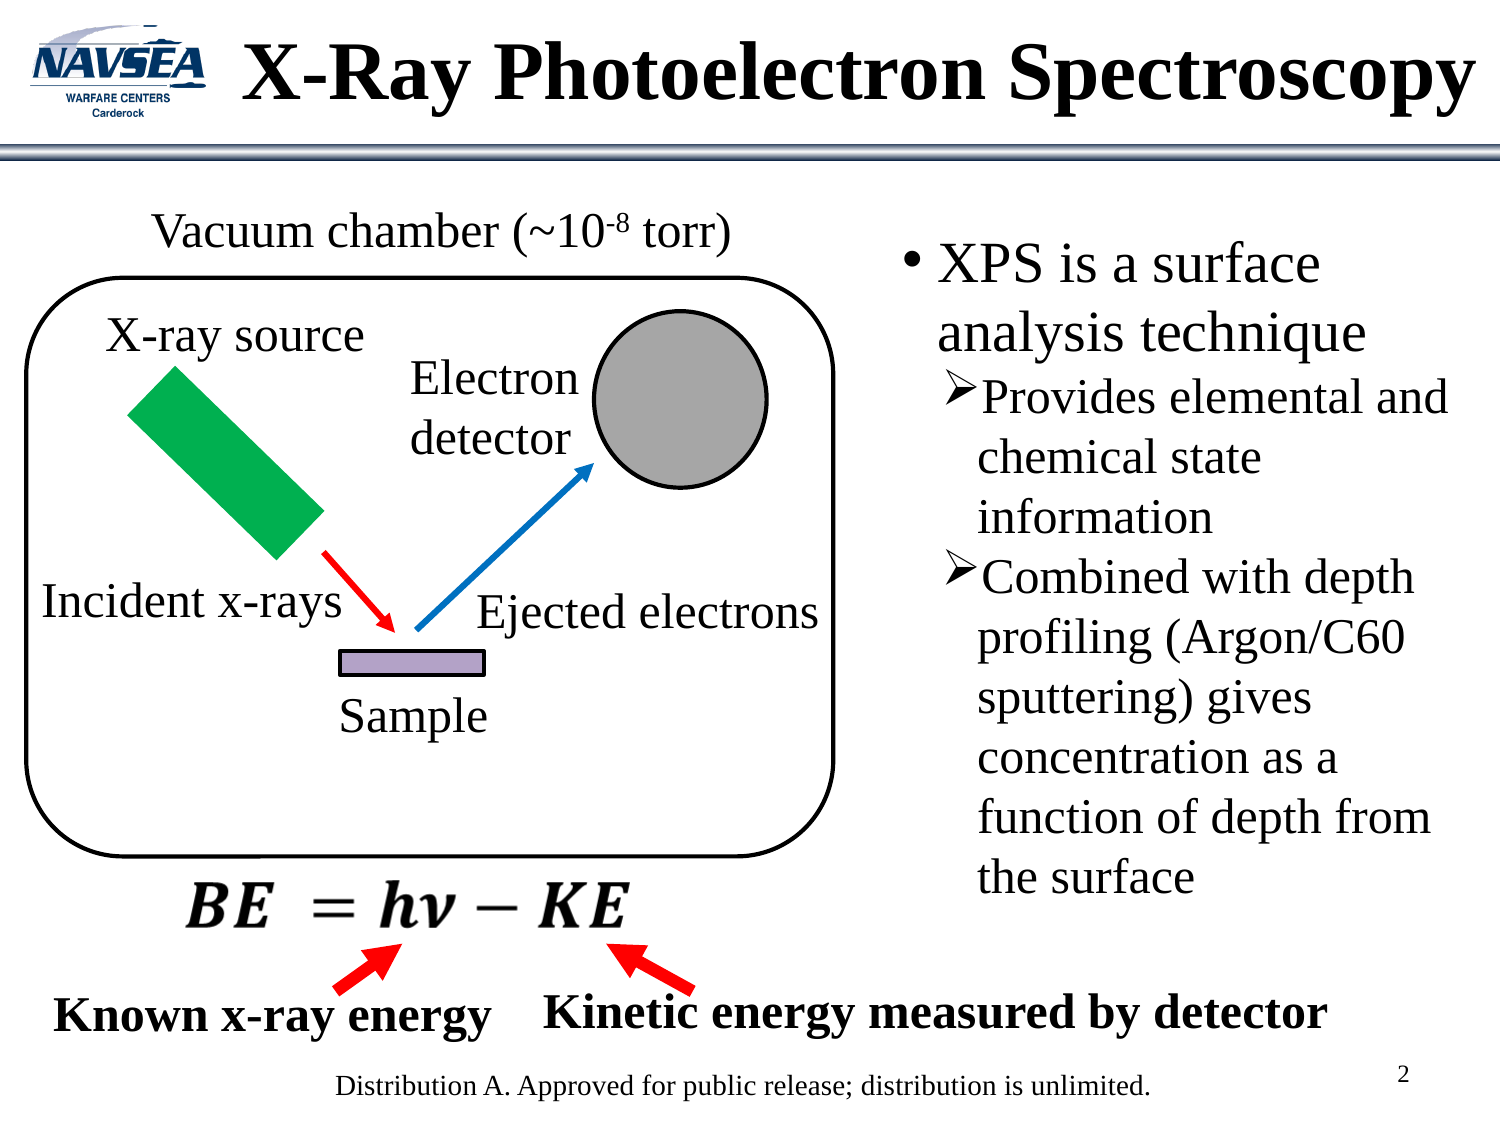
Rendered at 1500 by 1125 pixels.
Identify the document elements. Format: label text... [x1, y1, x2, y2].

title X-Ray Photoelectron Spectroscopy [206, 8, 1500, 201]
picture [30, 23, 206, 117]
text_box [38, 855, 1448, 1050]
slide_number 2 [1074, 1057, 1425, 1103]
text_box XPS is a surface analysis technique Provides elemental and chemical state information Combined with depth profiling (Argon/C60 sputtering) gives concentration as a function of depth from the surface [887, 216, 1475, 911]
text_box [25, 189, 859, 857]
footer Distribution A. Approved for public release; distribution is unlimited. [287, 1057, 1200, 1125]
